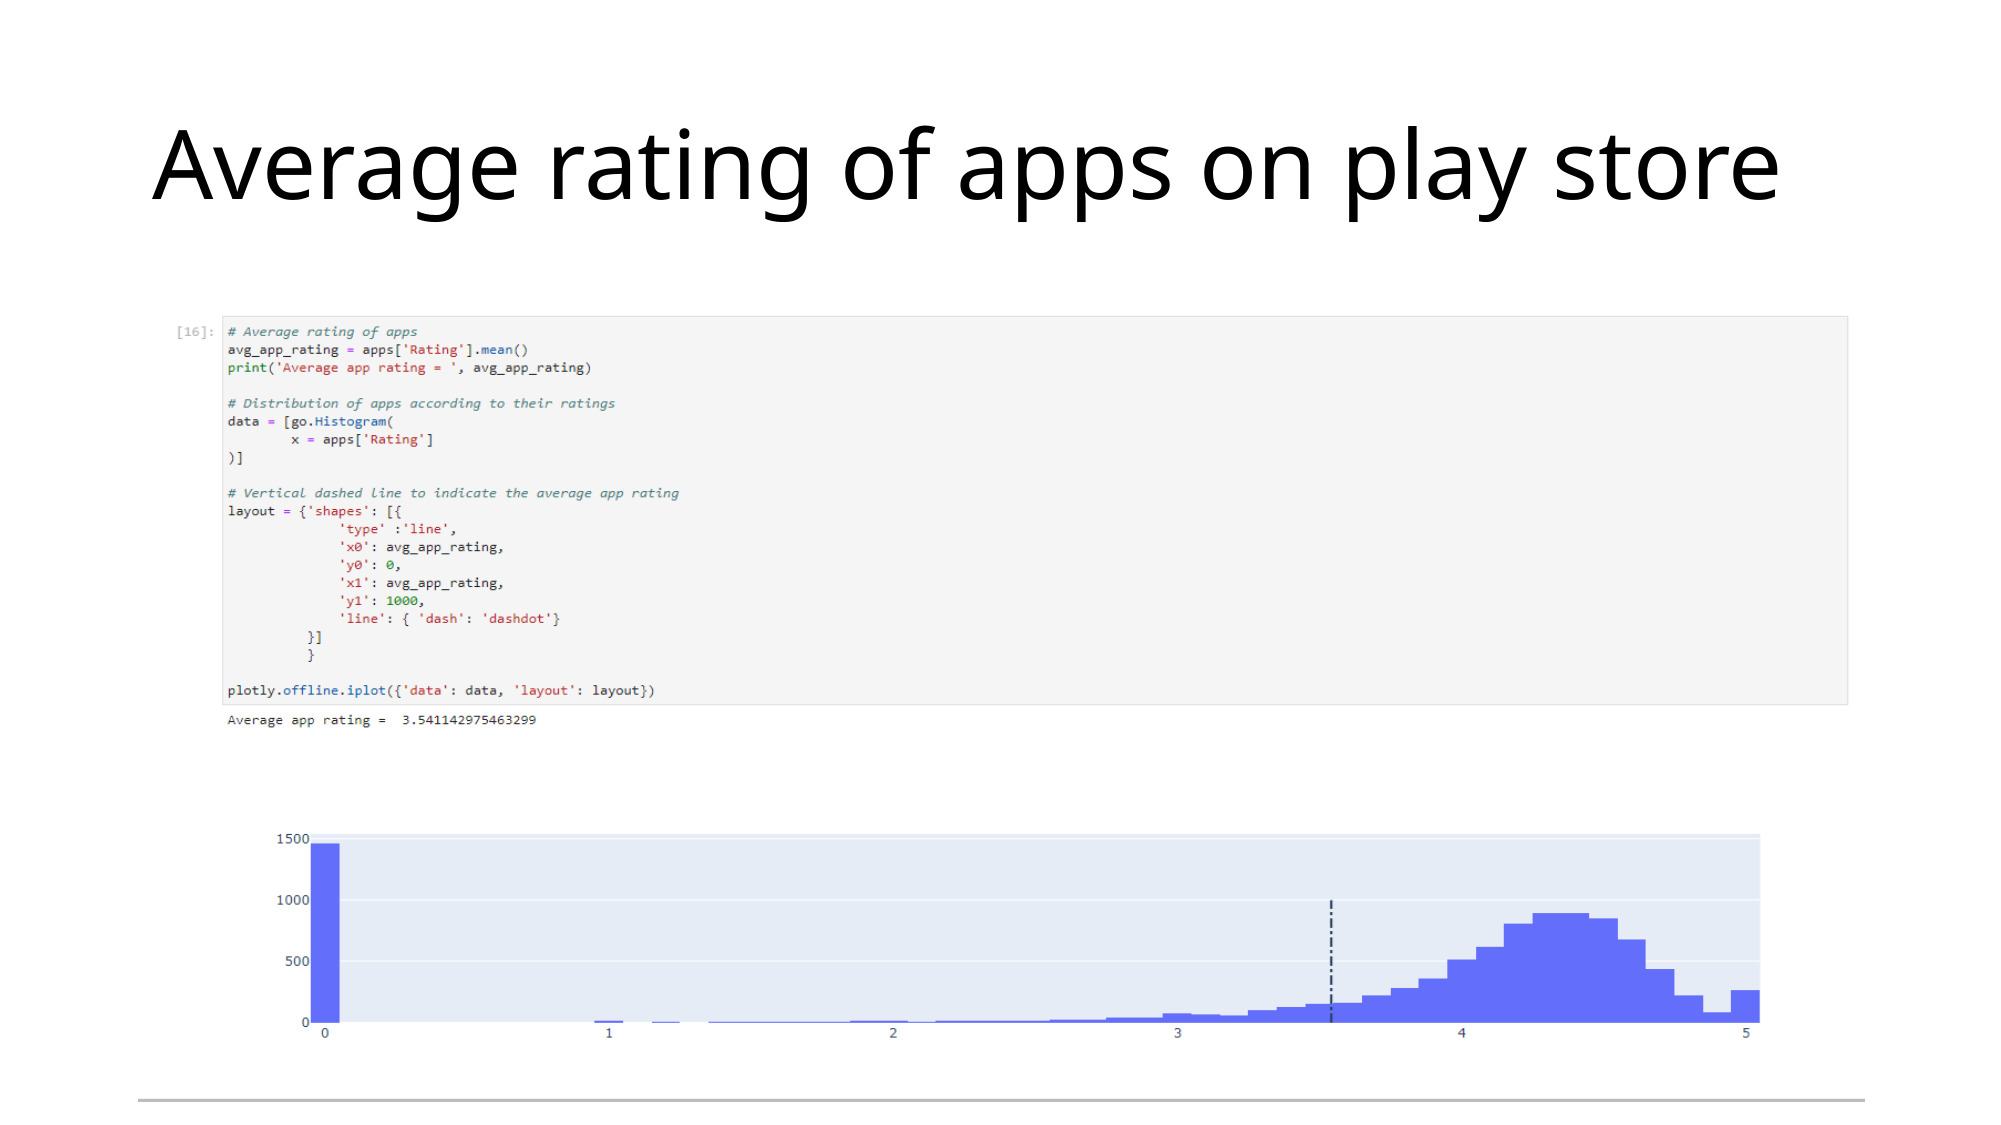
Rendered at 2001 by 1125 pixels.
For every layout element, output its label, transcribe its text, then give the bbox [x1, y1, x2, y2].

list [138, 299, 1865, 1102]
title Average rating of apps on play store [137, 59, 1863, 278]
